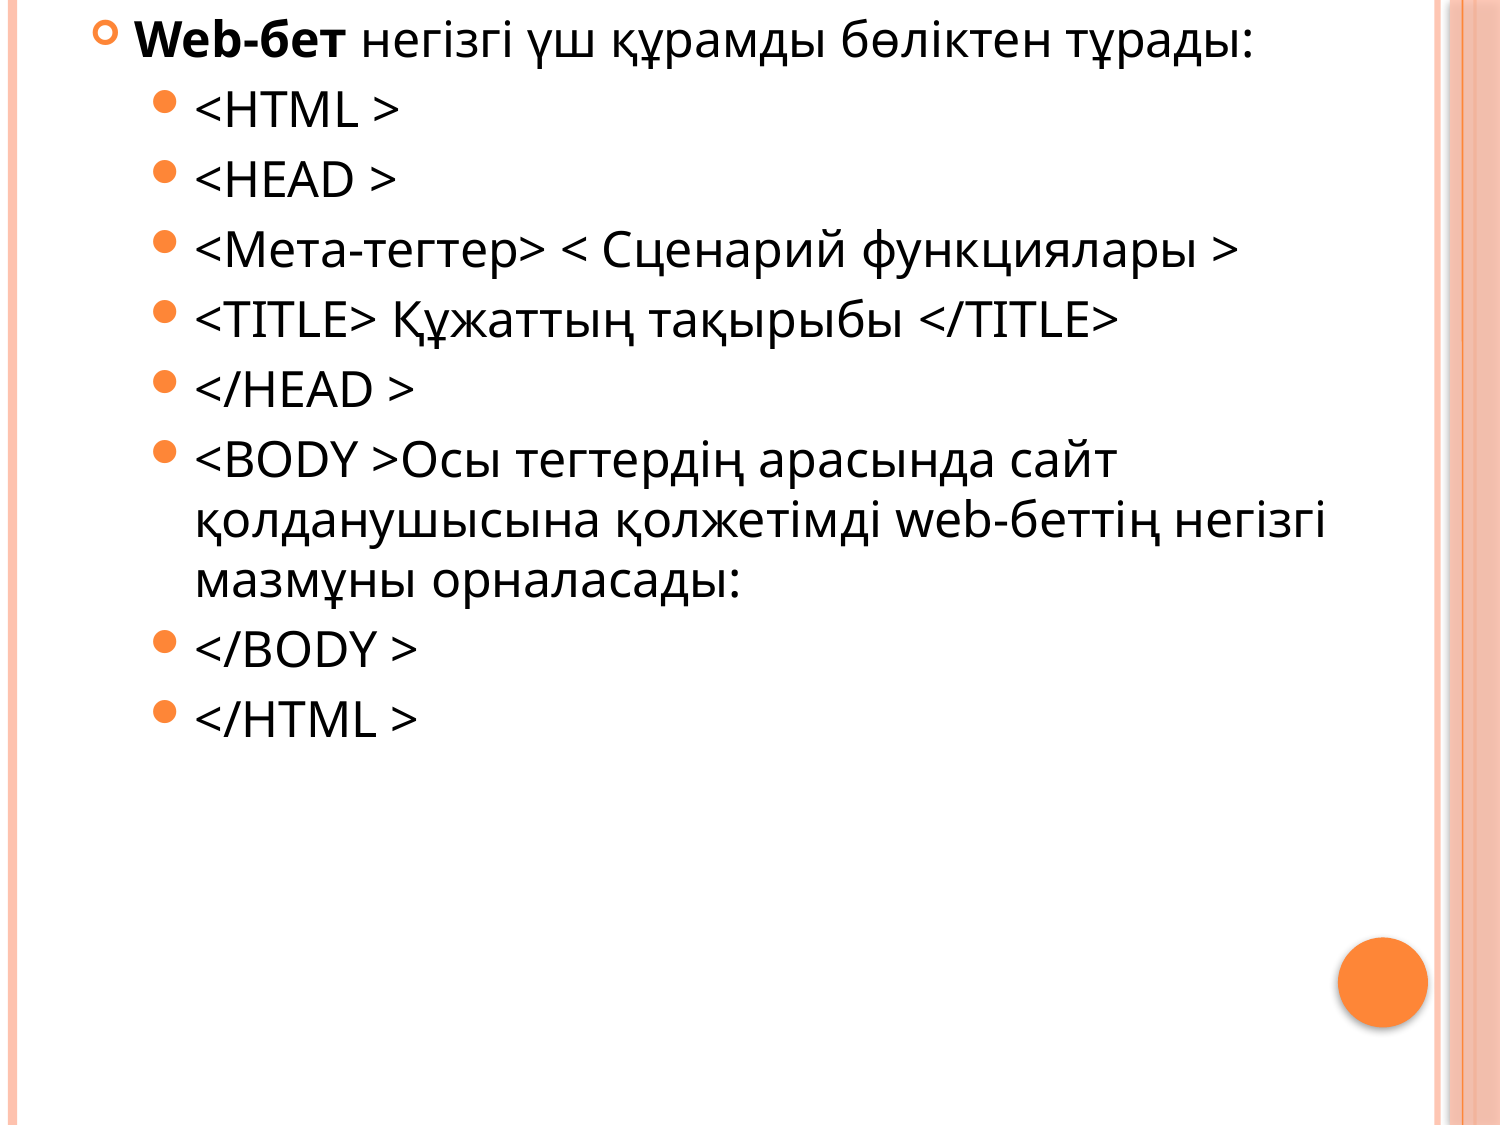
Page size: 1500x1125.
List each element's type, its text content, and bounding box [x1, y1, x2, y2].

list Web-бет негізгі үш құрамды бөліктен тұрады: <HTML > <HEAD > <Мета-тегтер> < Сценарий функциялары > <TITLE> Құжаттың тақырыбы </TITLE> </HEAD > <BODY >Осы тегтердің арасында сайт қолданушысына қолжетімді web-беттің негізгі мазмұны орналасады: </BODY > </HTML > [75, 0, 1425, 1125]
